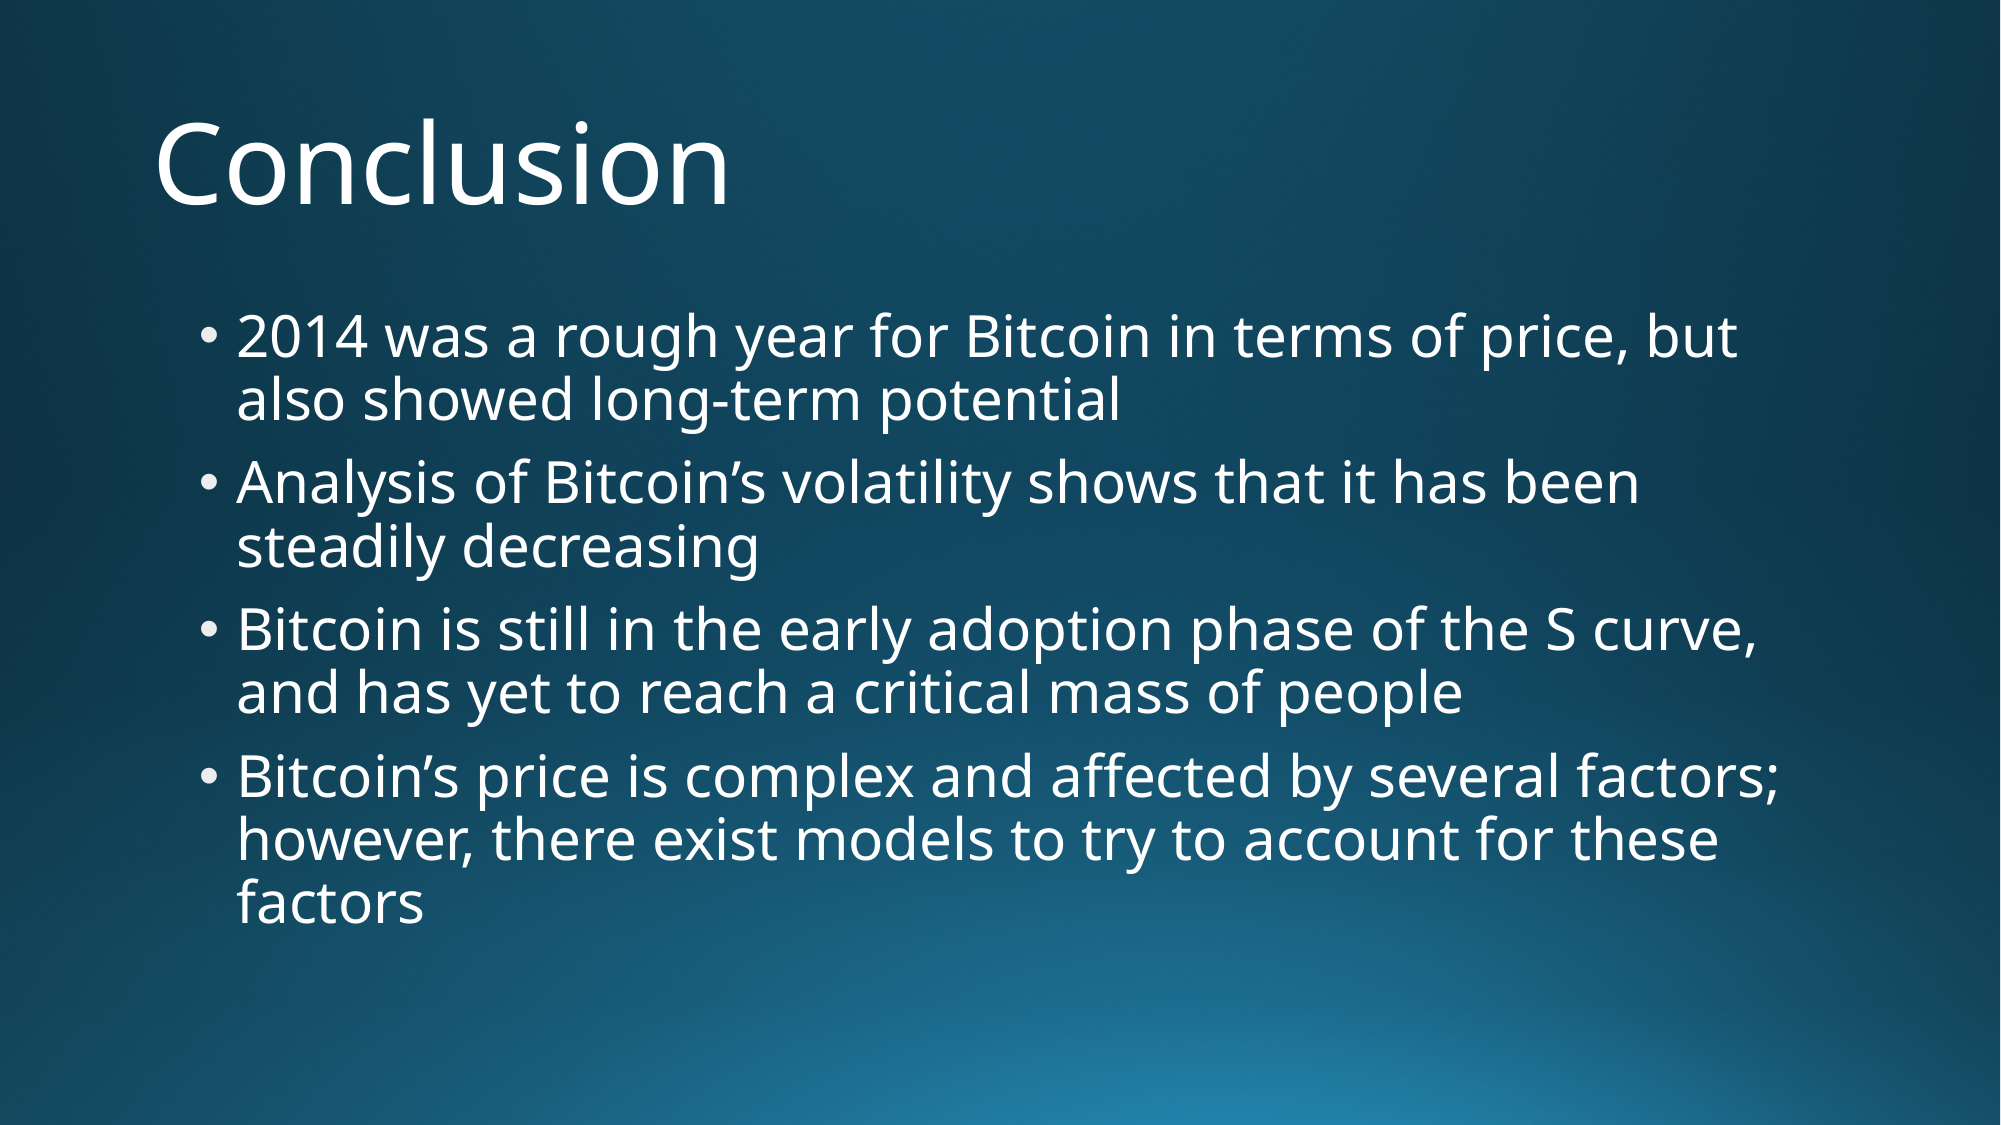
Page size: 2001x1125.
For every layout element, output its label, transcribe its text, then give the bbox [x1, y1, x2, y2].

title Conclusion [137, 59, 1863, 278]
list 2014 was a rough year for Bitcoin in terms of price, but also showed long-term potential Analysis of Bitcoin’s volatility shows that it has been steadily decreasing Bitcoin is still in the early adoption phase of the S curve, and has yet to reach a critical mass of people Bitcoin’s price is complex and affected by several factors; however, there exist models to try to account for these factors [183, 299, 1863, 1014]
picture [0, 0, 2001, 1125]
